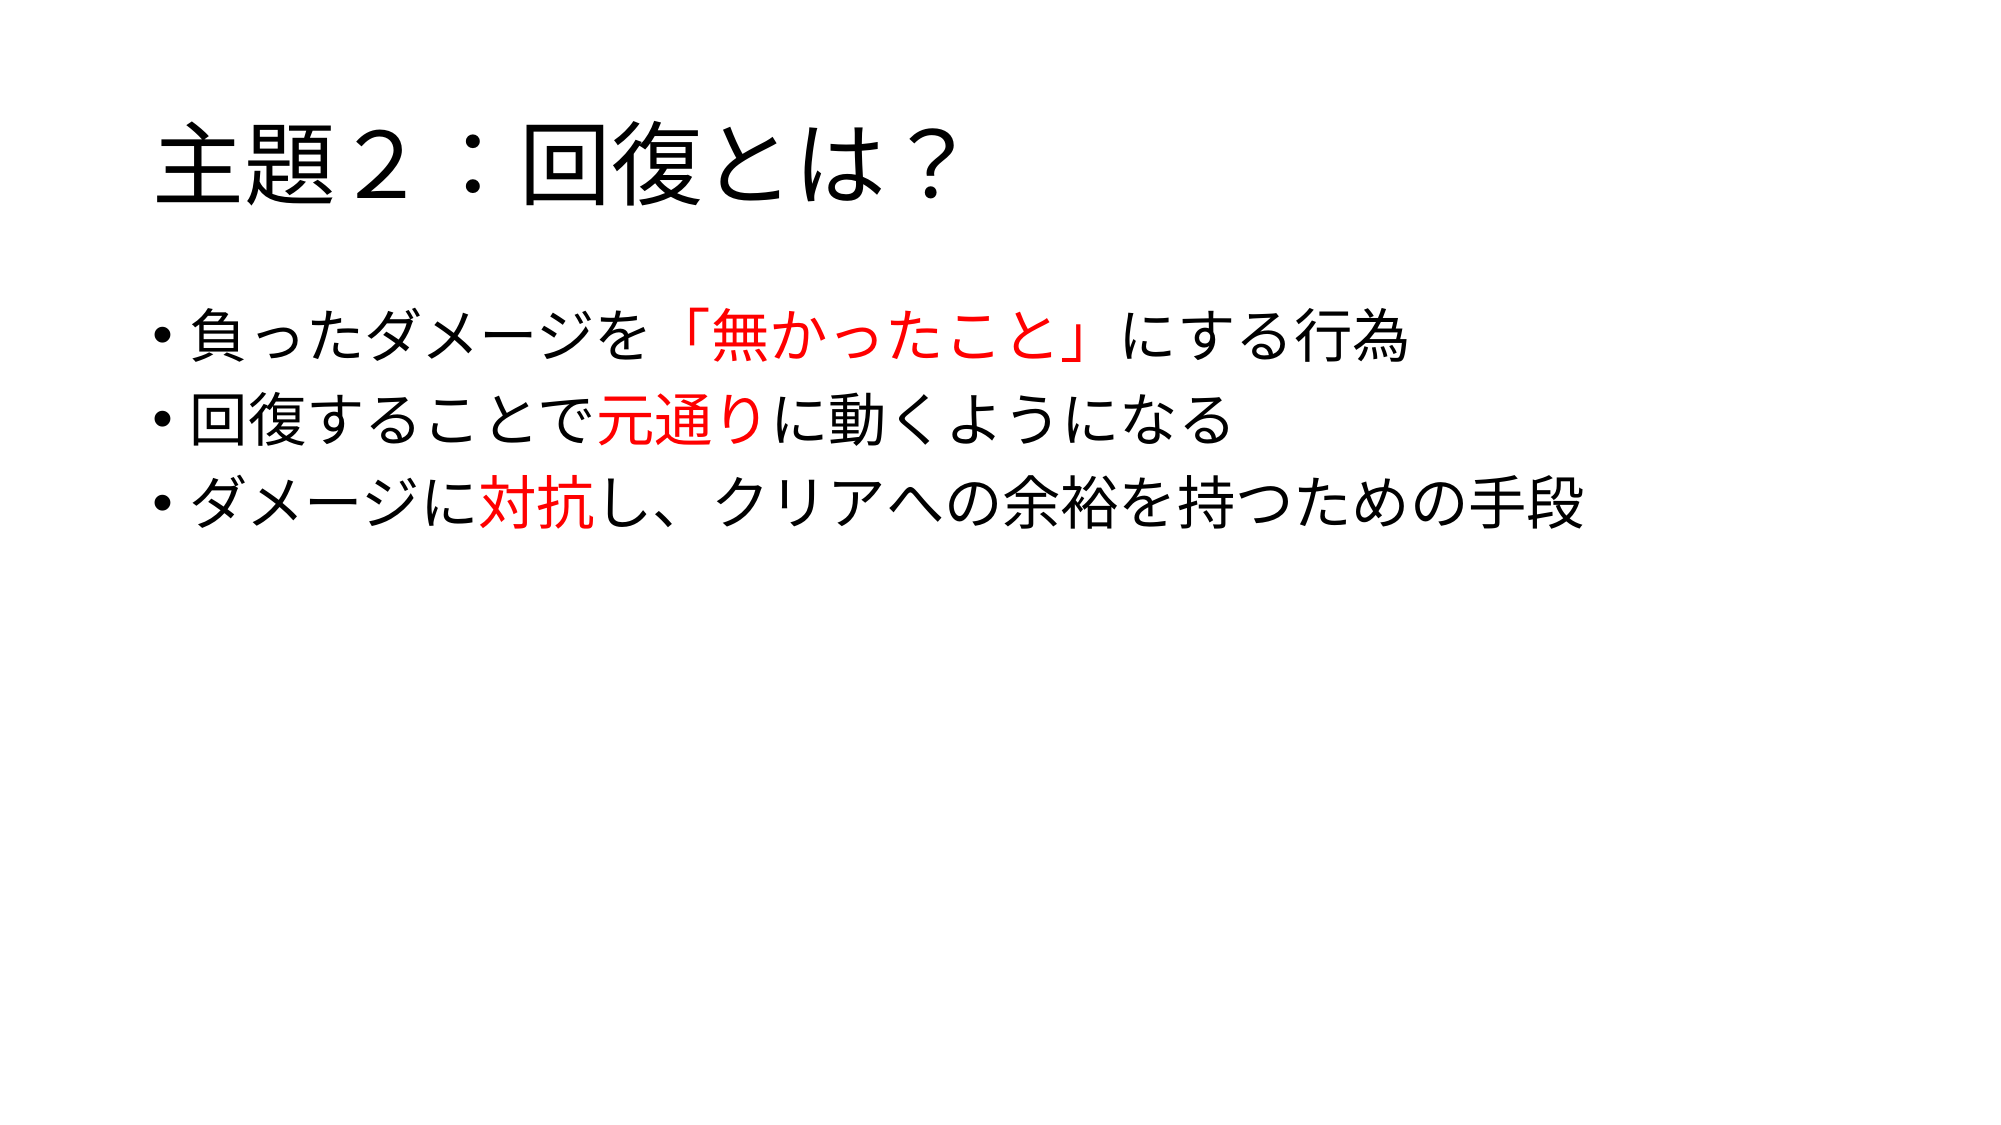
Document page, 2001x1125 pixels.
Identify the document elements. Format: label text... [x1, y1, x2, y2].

title 主題２：回復とは？ [137, 59, 1863, 278]
list 負ったダメージを「無かったこと」にする行為 回復することで元通りに動くようになる ダメージに対抗し、クリアへの余裕を持つための手段 [137, 299, 1863, 1014]
